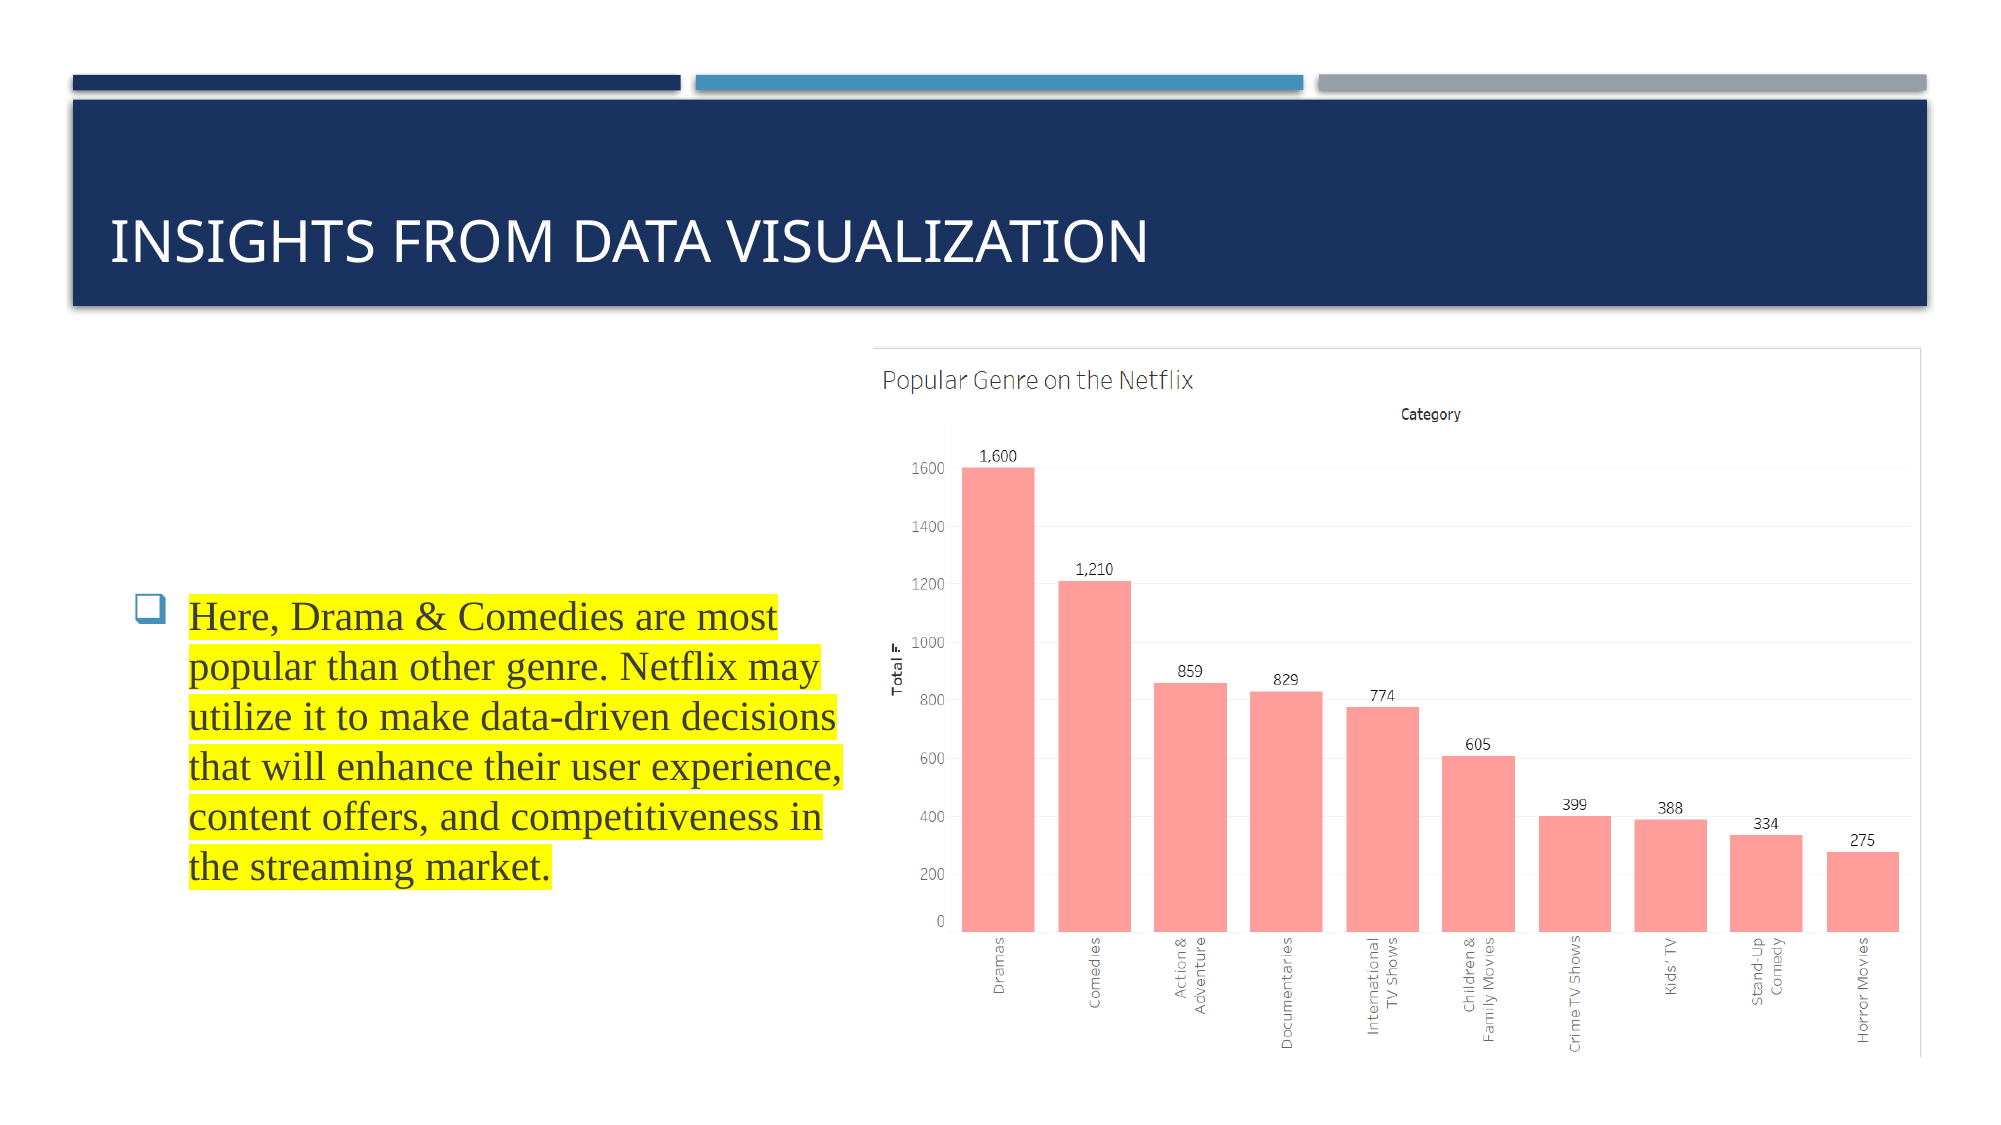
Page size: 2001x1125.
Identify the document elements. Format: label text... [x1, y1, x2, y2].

picture [872, 345, 1922, 1057]
title Insights from Data Visualization [95, 119, 1905, 282]
list Here, Drama & Comedies are most popular than other genre. Netflix may utilize it to make data-driven decisions that will enhance their user experience, content offers, and competitiveness in the streaming market. [95, 365, 889, 1076]
